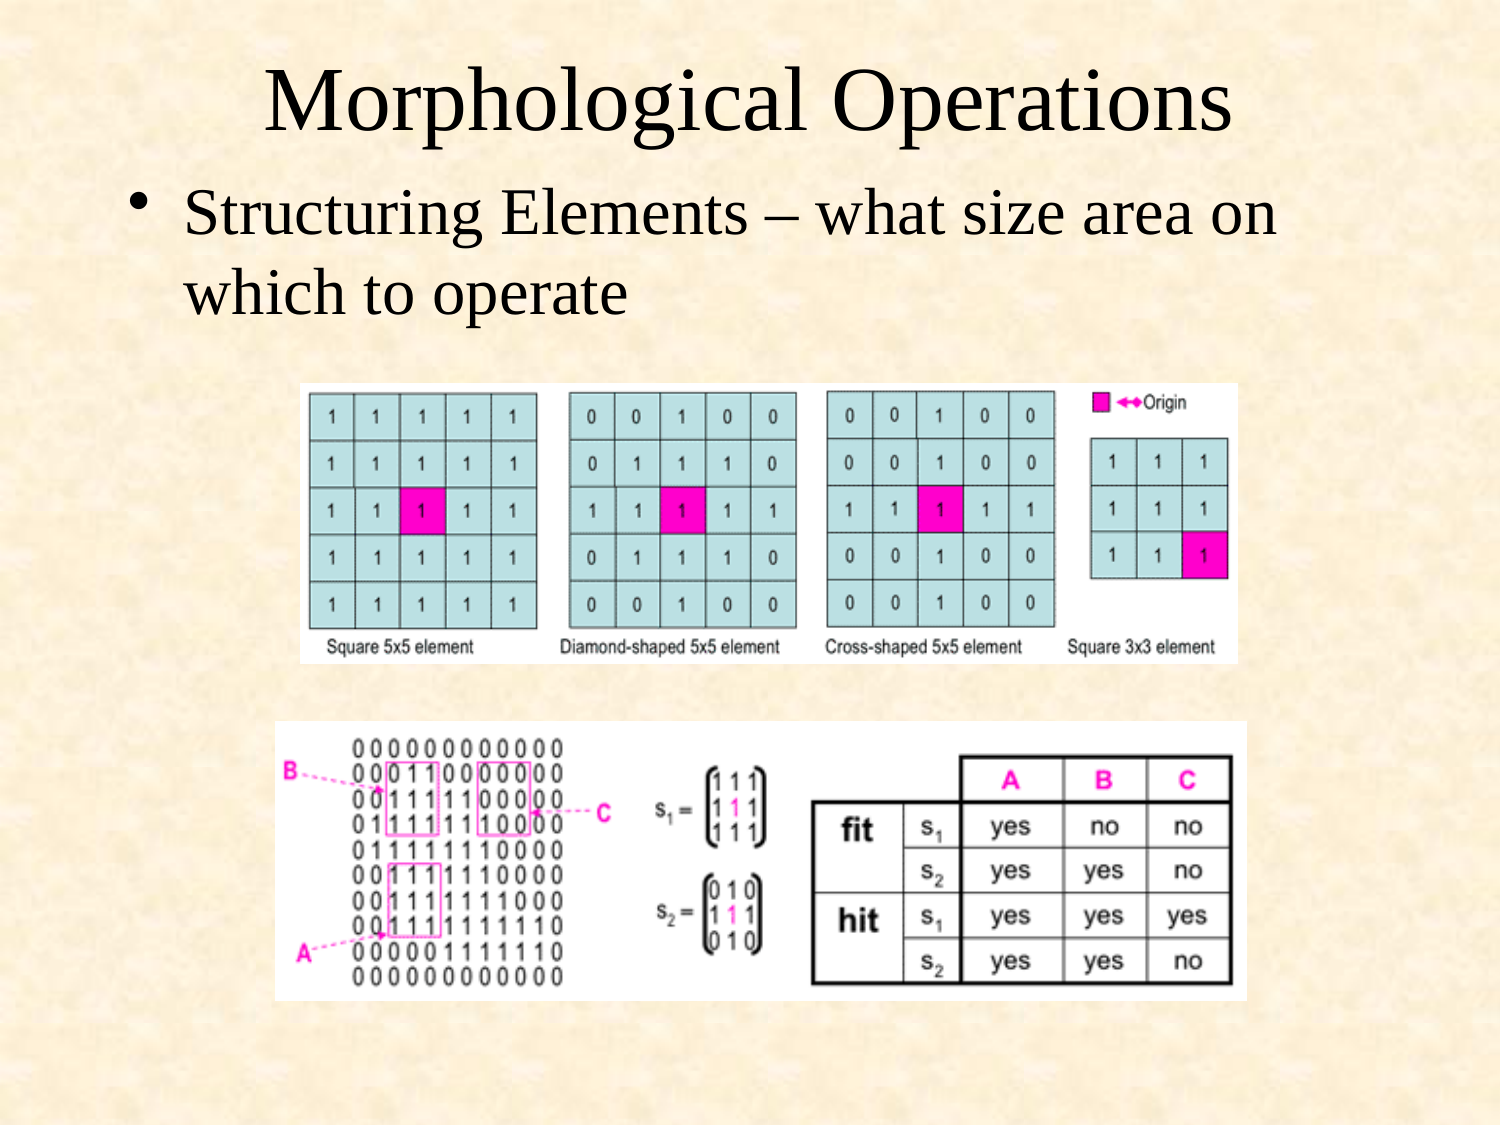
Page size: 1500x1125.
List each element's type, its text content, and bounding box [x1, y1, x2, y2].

picture [299, 383, 1238, 664]
list Structuring Elements – what size area on which to operate [112, 160, 1388, 836]
picture [0, 0, 1500, 1125]
title Morphological Operations [112, 0, 1388, 160]
